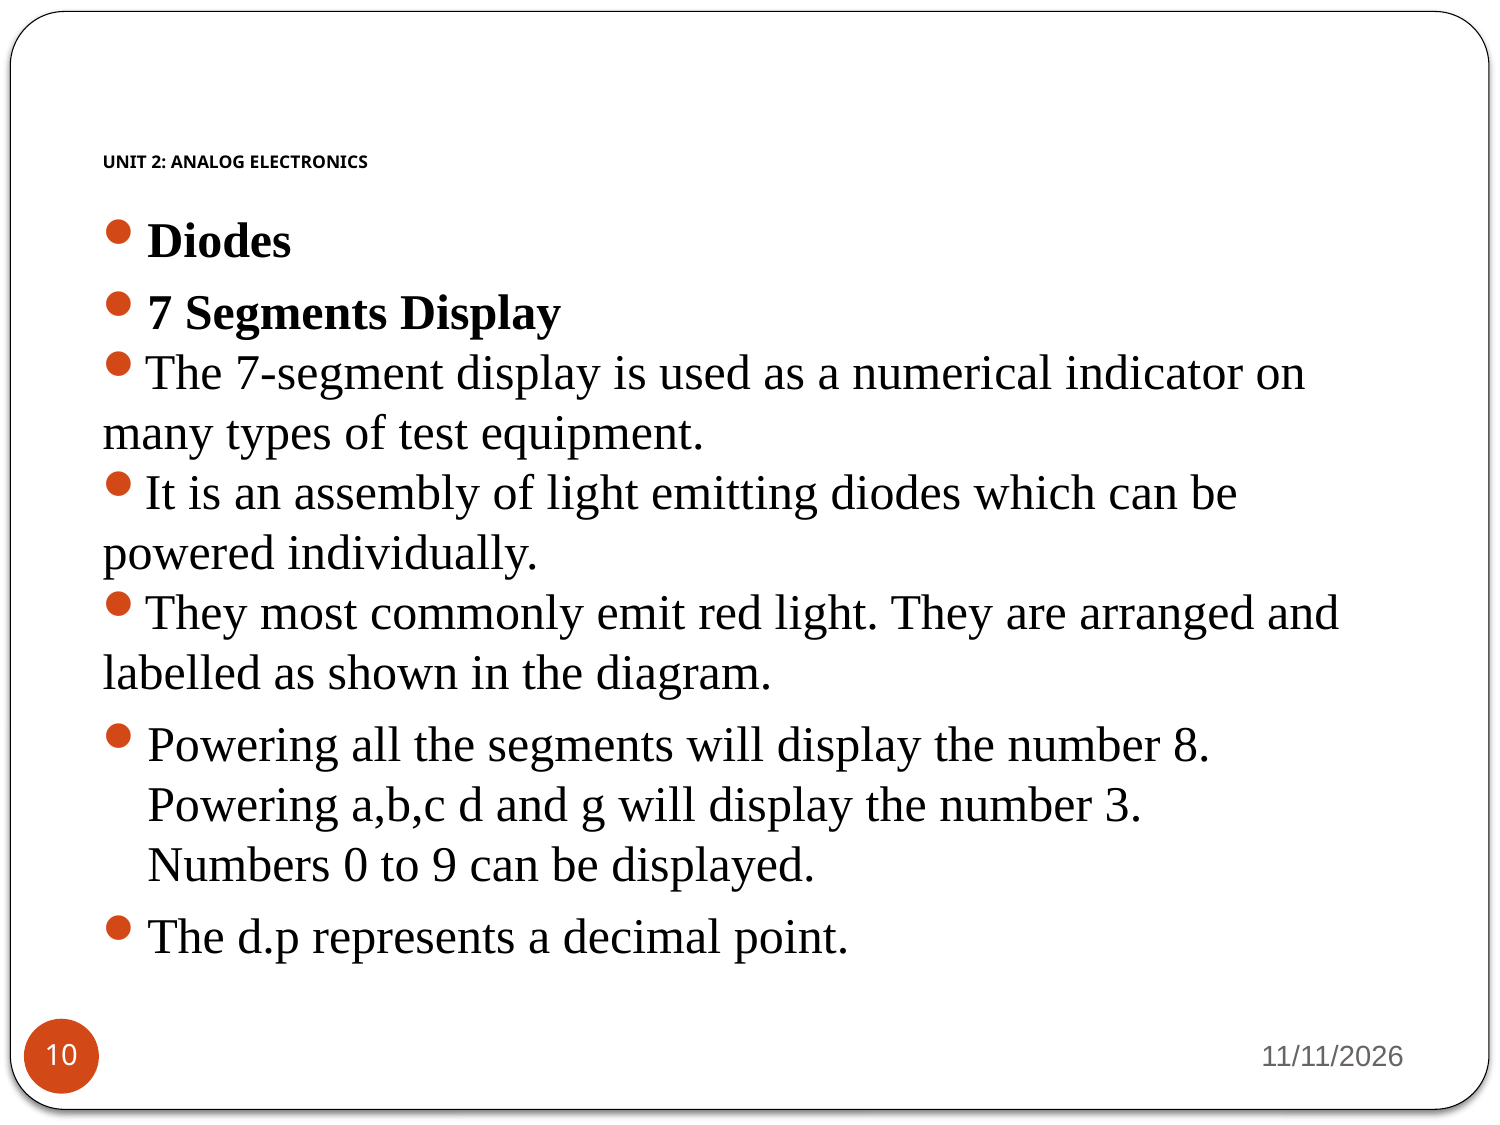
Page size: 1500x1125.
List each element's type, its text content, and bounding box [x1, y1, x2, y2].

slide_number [1012, 1015, 1419, 1094]
list Diodes 7 Segments Display The 7-segment display is used as a numerical indicator on many types of test equipment. It is an assembly of light emitting diodes which can be powered individually. They most commonly emit red light. They are arranged and labelled as shown in the diagram. Powering all the segments will display the number 8. Powering a,b,c d and g will display the number 3. Numbers 0 to 9 can be displayed. The d.p represents a decimal point. [87, 199, 1426, 1063]
slide_number 10 [23, 1018, 99, 1094]
title UNIT 2: ANALOG ELECTRONICS [87, 37, 1426, 188]
